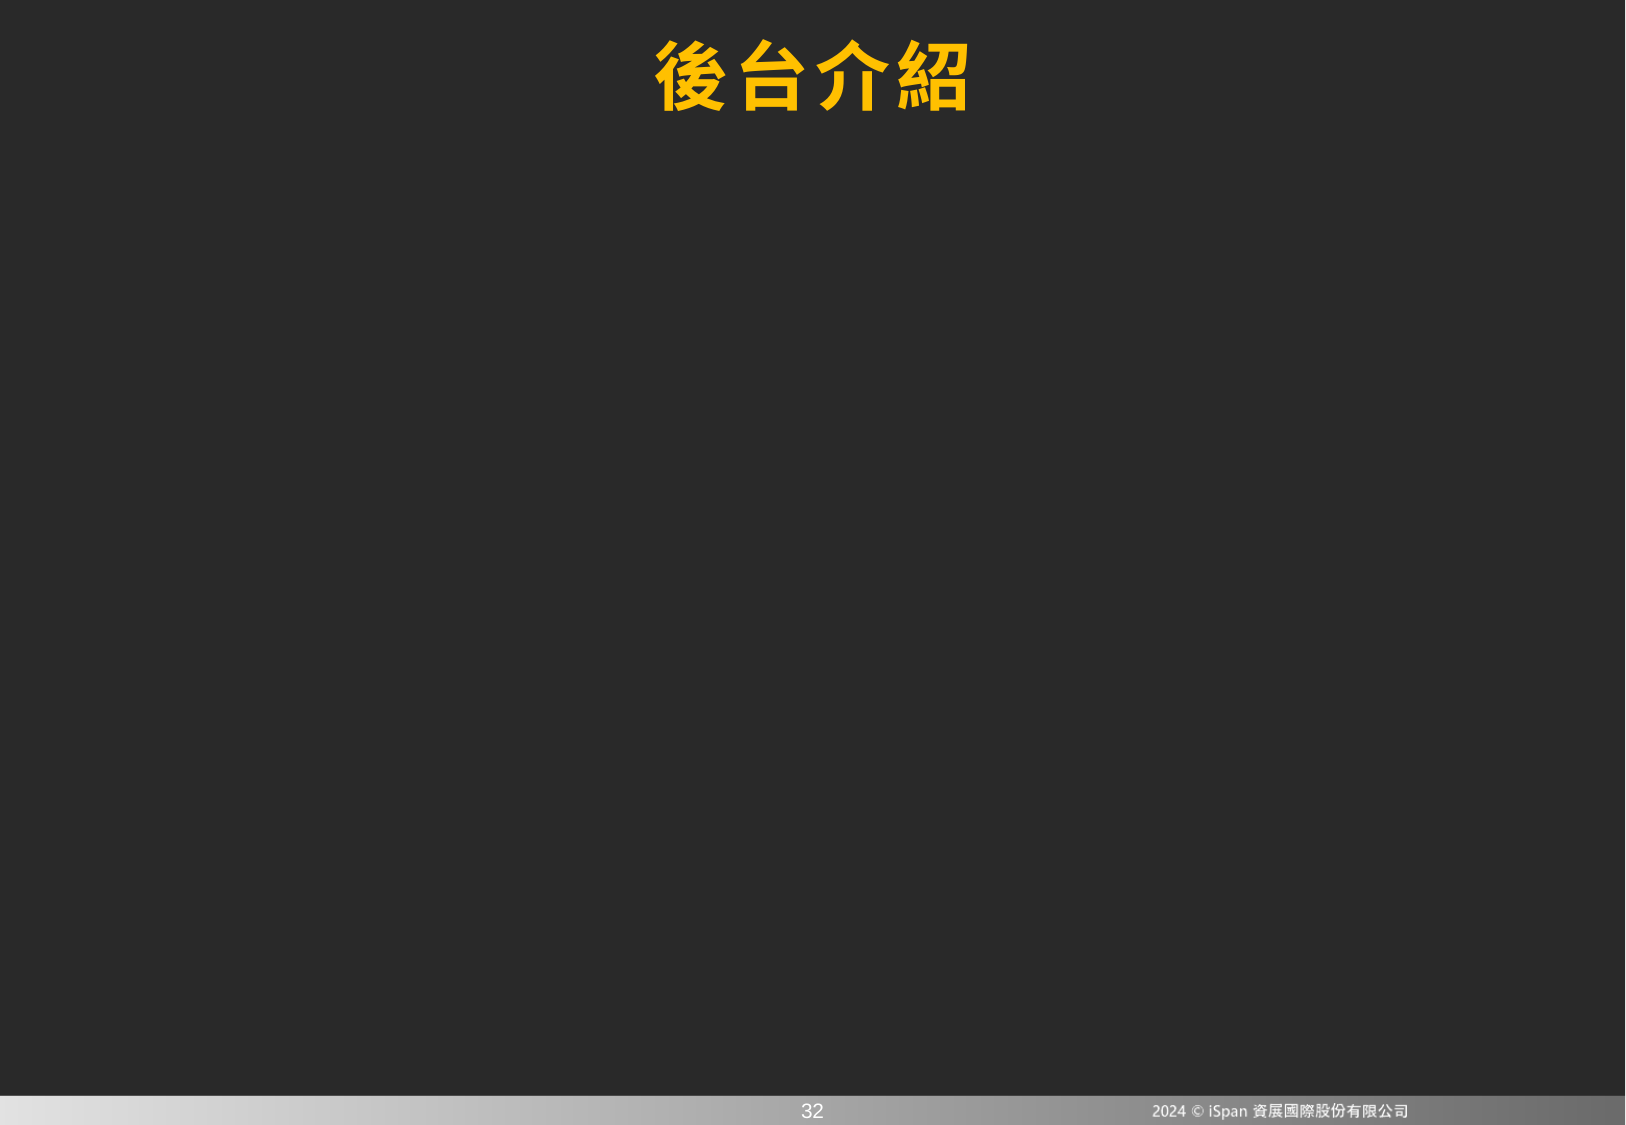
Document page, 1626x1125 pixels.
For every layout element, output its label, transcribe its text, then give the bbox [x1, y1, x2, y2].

picture [0, 0, 1626, 1125]
title 後台介紹 [103, 11, 1522, 138]
